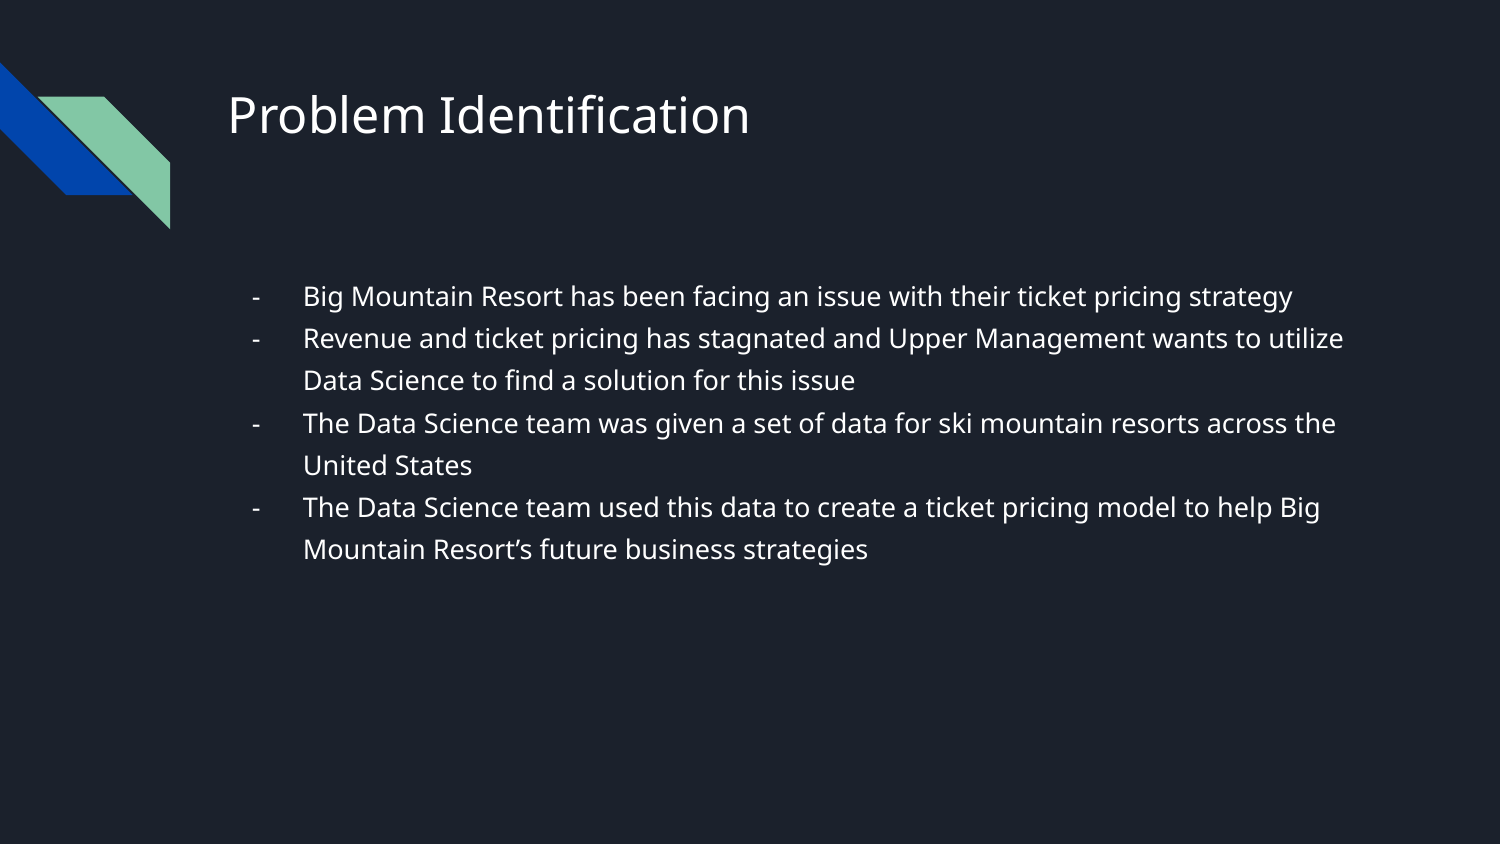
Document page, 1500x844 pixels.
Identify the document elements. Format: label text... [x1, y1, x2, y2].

title Problem Identification [212, 64, 1368, 215]
list Big Mountain Resort has been facing an issue with their ticket pricing strategy Revenue and ticket pricing has stagnated and Upper Management wants to utilize Data Science to find a solution for this issue The Data Science team was given a set of data for ski mountain resorts across the United States The Data Science team used this data to create a ticket pricing model to help Big Mountain Resort’s future business strategies [212, 257, 1368, 735]
